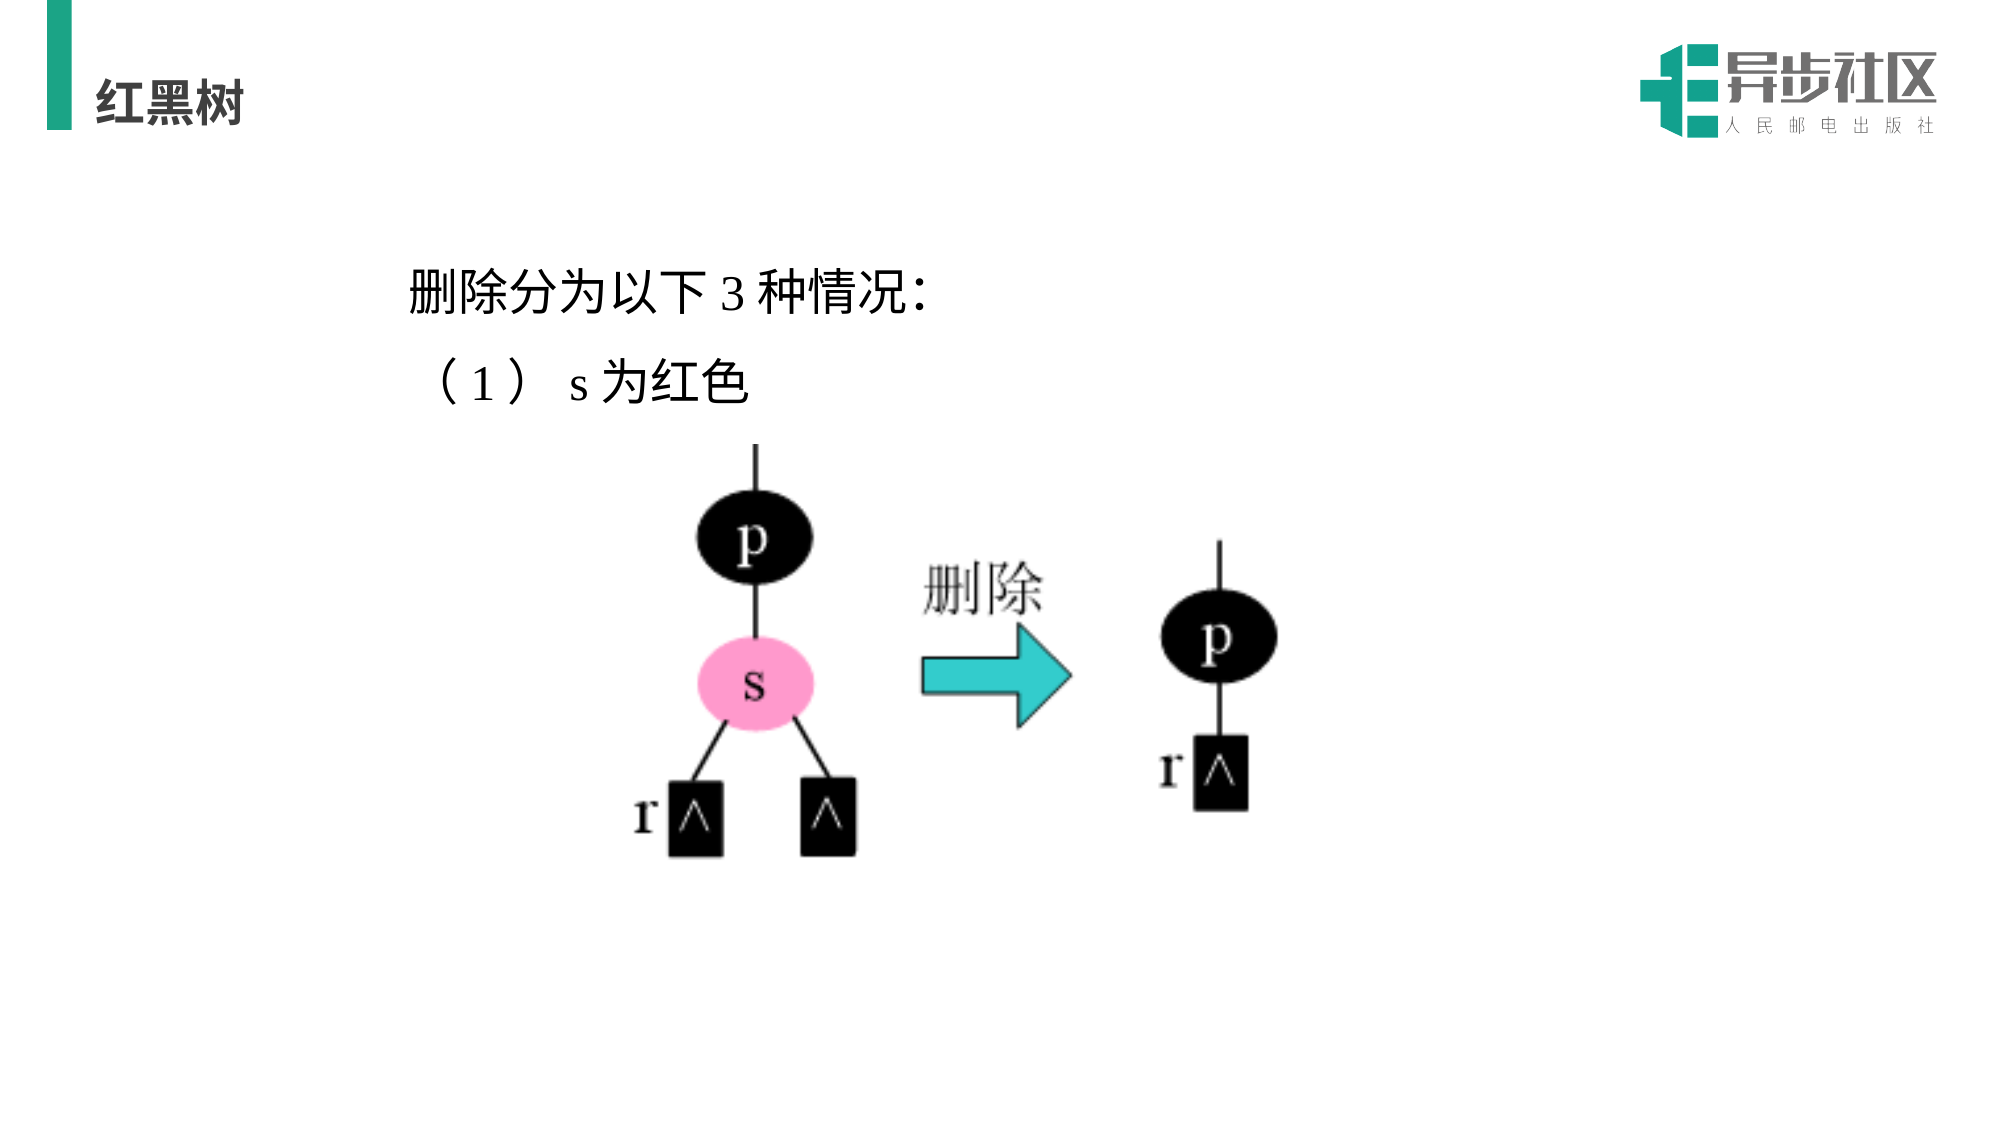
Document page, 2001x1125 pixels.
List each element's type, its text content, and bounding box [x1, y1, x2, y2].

text_box 红黑树 [80, 64, 492, 139]
text_box 删除分为以下3种情况： （1）s为红色 [287, 222, 1713, 418]
text_box [46, 0, 73, 131]
picture [1639, 36, 1948, 151]
picture [572, 444, 1352, 869]
